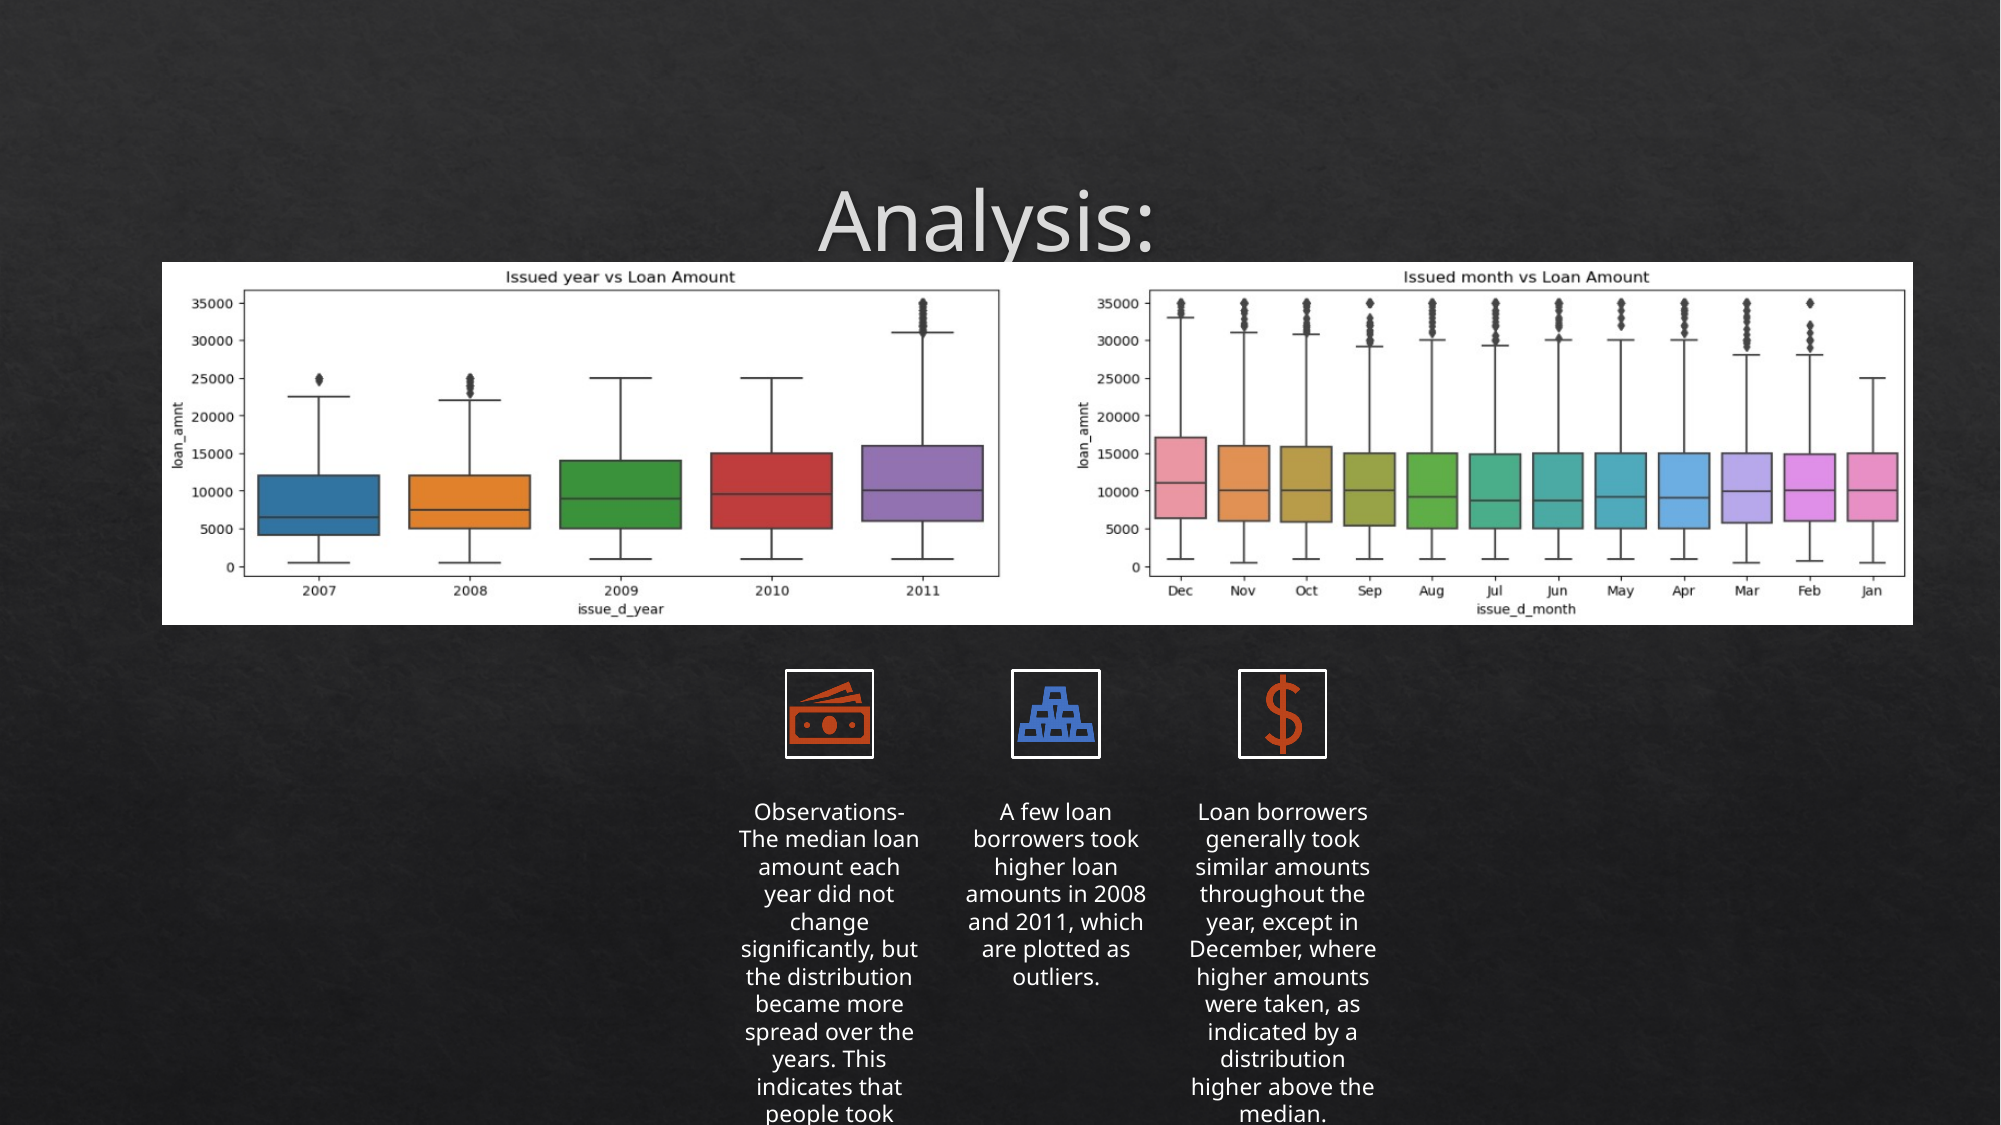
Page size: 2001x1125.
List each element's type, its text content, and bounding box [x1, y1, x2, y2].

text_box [162, 637, 1951, 971]
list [162, 262, 1913, 626]
title Analysis: [162, 131, 1814, 259]
